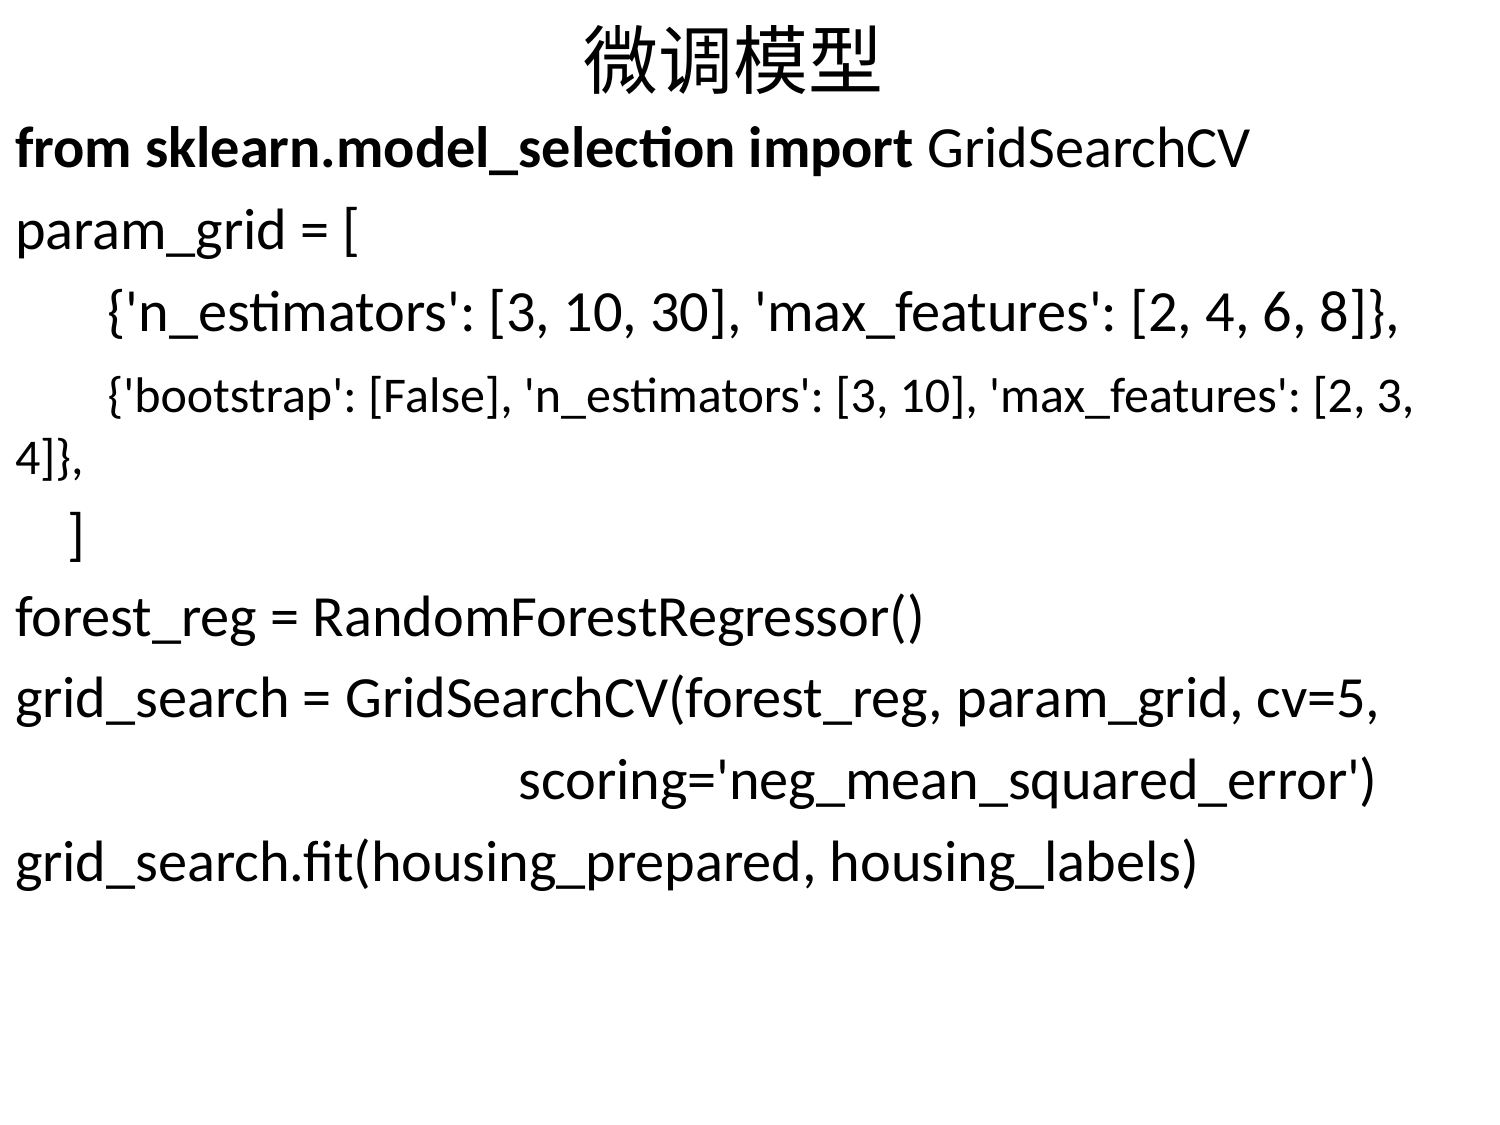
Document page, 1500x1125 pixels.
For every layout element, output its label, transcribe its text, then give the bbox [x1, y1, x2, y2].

list from sklearn.model_selection import GridSearchCV param_grid = [ {'n_estimators': [3, 10, 30], 'max_features': [2, 4, 6, 8]}, {'bootstrap': [False], 'n_estimators': [3, 10], 'max_features': [2, 3, 4]}, ] forest_reg = RandomForestRegressor() grid_search = GridSearchCV(forest_reg, param_grid, cv=5, scoring='neg_mean_squared_error') grid_search.fit(housing_prepared, housing_labels) [0, 101, 1500, 1125]
title 微调模型 [58, 0, 1409, 153]
